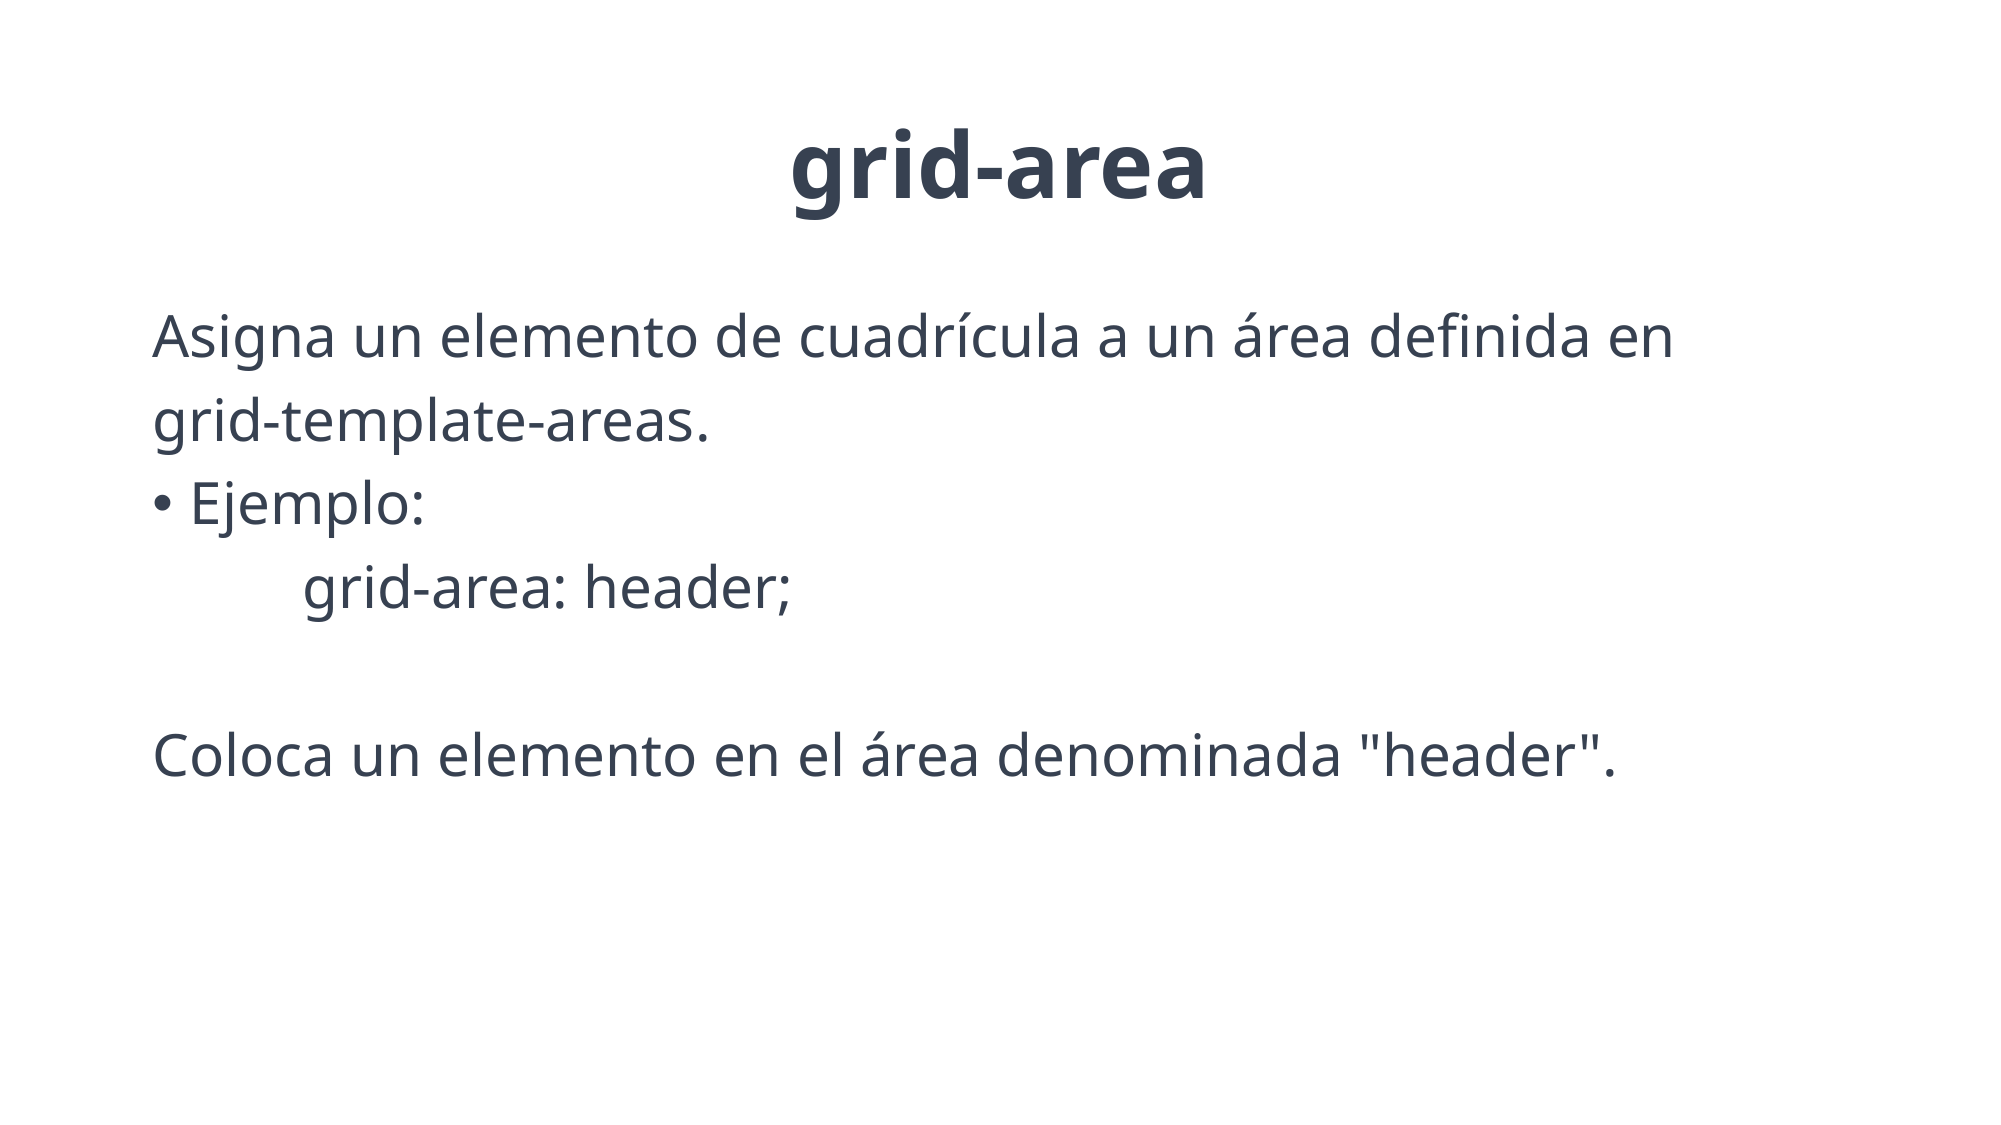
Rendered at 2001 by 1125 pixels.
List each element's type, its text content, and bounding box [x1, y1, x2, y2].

list Asigna un elemento de cuadrícula a un área definida en grid-template-areas. Ejemplo: grid-area: header; Coloca un elemento en el área denominada "header". [137, 299, 1863, 1014]
title grid-area [137, 59, 1863, 278]
